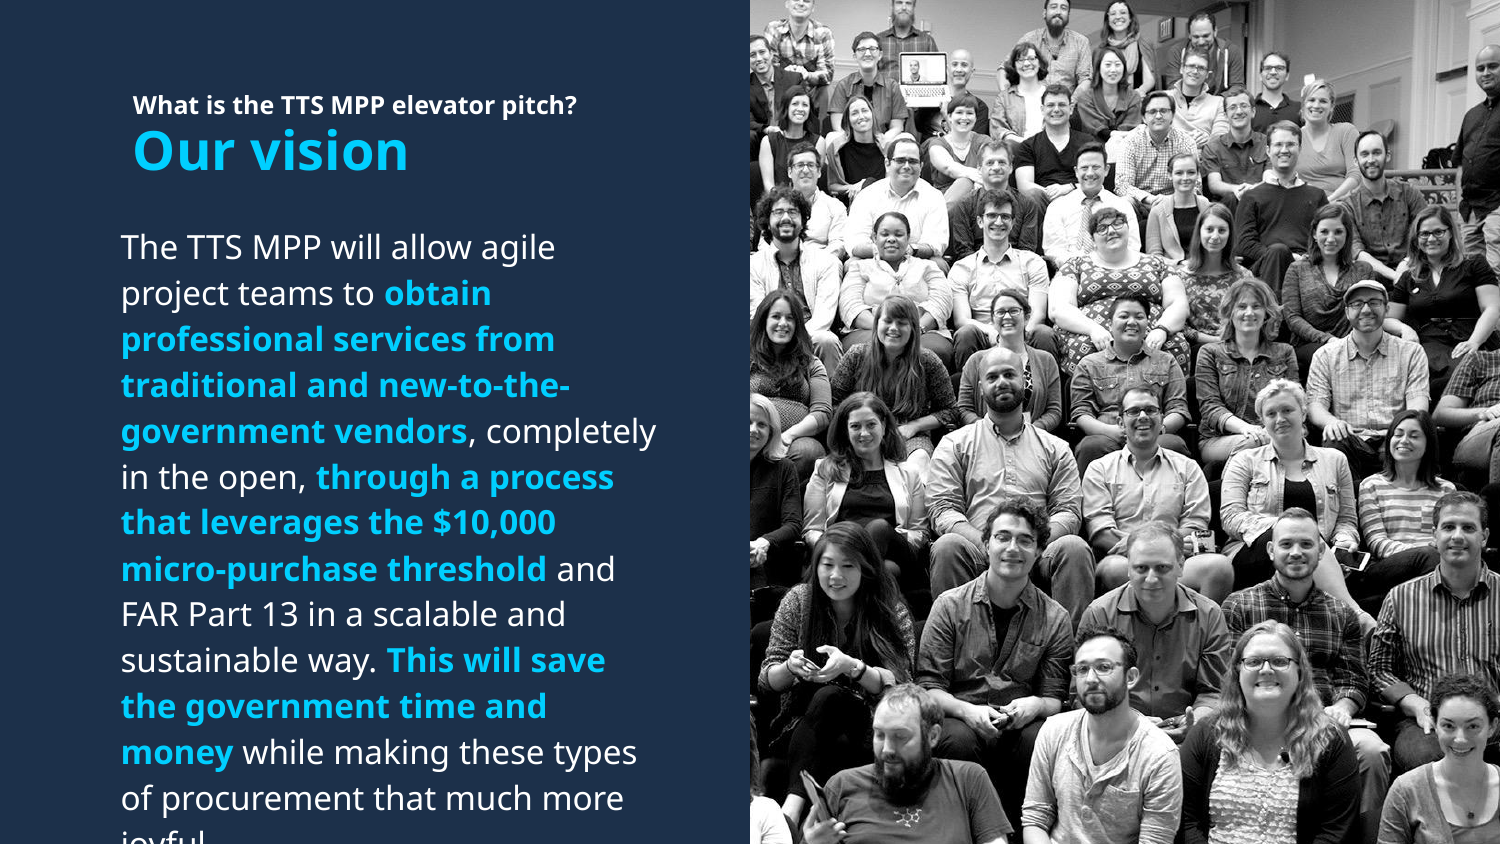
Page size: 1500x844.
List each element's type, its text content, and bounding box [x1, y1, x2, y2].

title Our vision [117, 158, 692, 240]
picture [750, 0, 1500, 844]
list The TTS MPP will allow agile project teams to obtain professional services from traditional and new-to-the-government vendors, completely in the open, through a process that leverages the $10,000 micro-purchase threshold and FAR Part 13 in a scalable and sustainable way. This will save the government time and money while making these types of procurement that much more joyful. [105, 205, 683, 639]
subtitle What is the TTS MPP elevator pitch? [117, 47, 736, 158]
